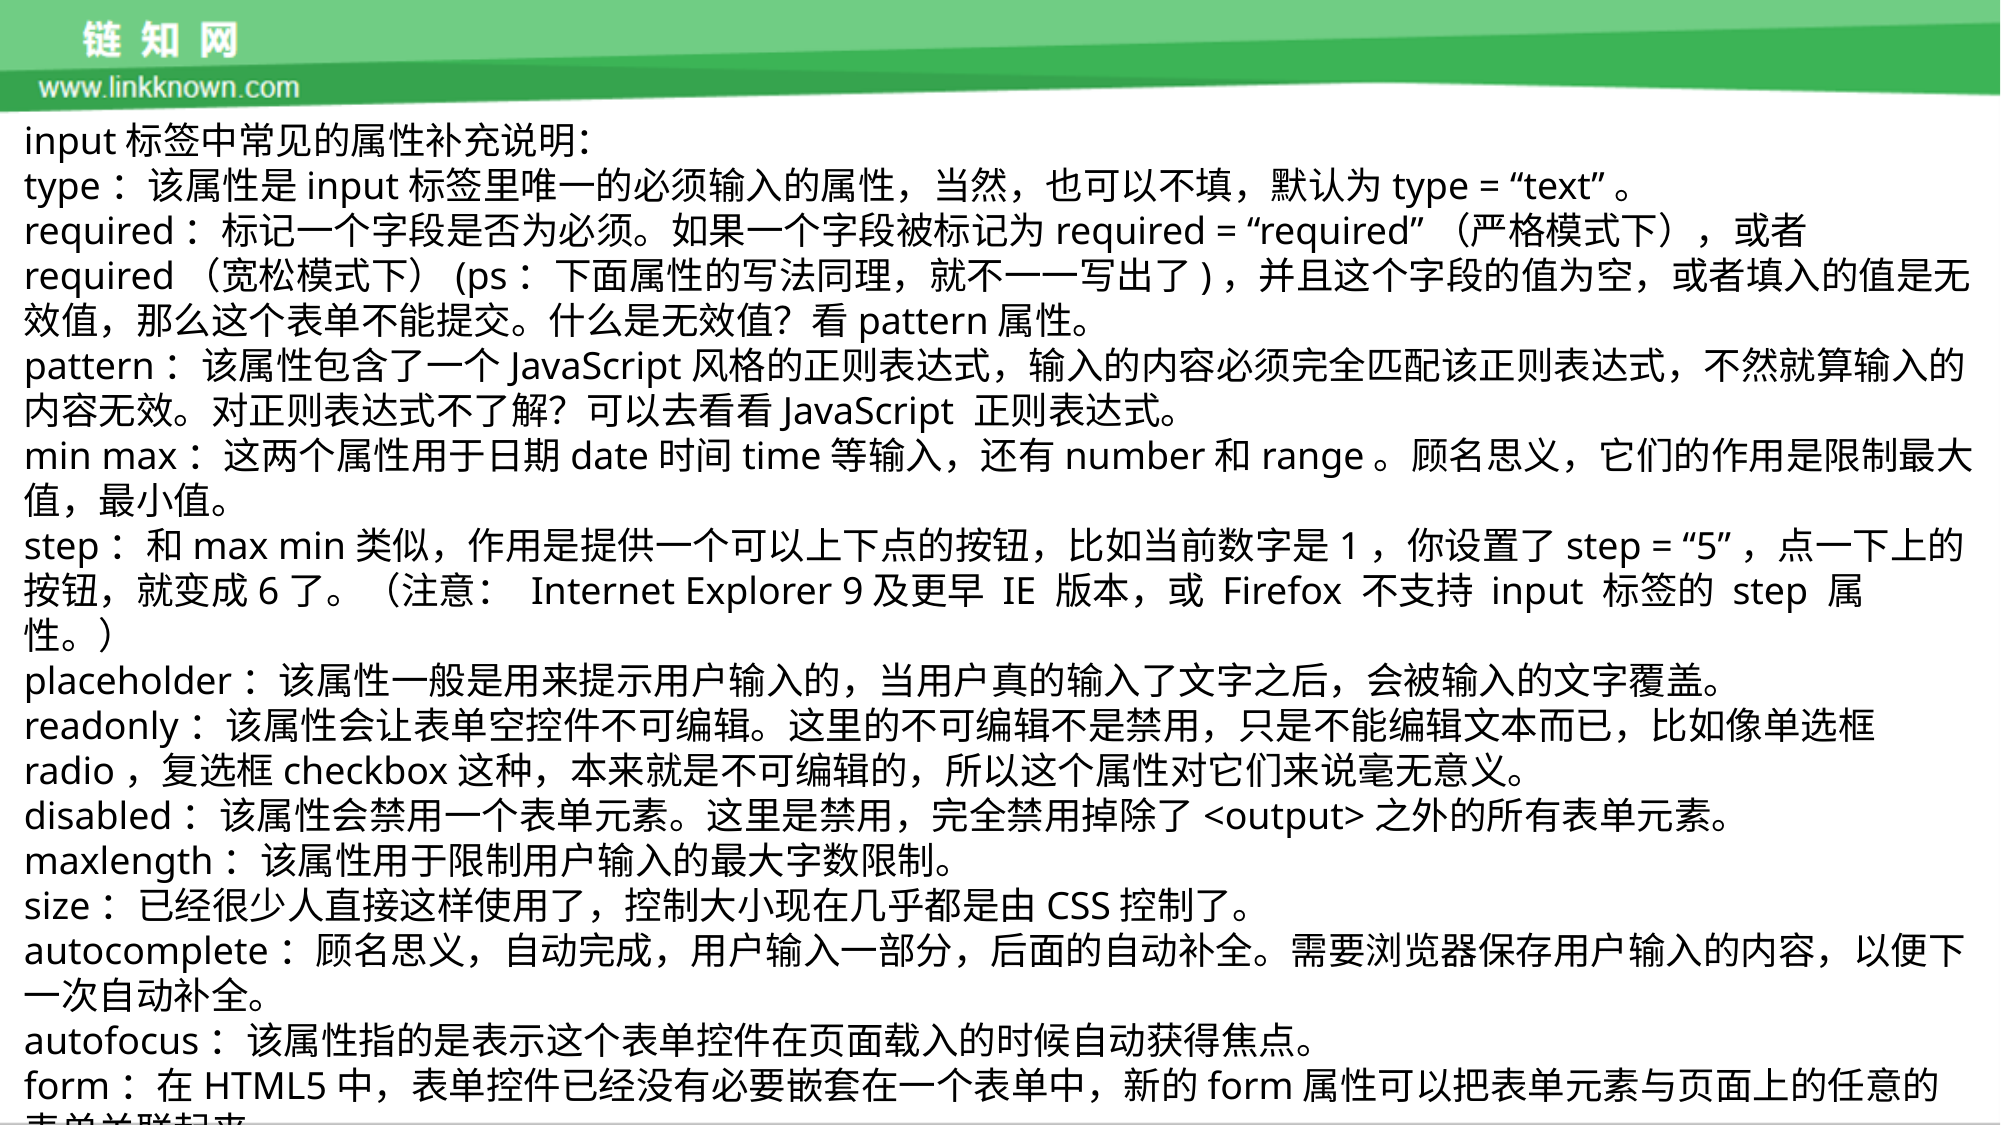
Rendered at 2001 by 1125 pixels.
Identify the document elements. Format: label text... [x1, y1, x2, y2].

picture [0, 0, 2001, 1125]
text_box input标签中常见的属性补充说明： type：该属性是input标签里唯一的必须输入的属性，当然，也可以不填，默认为type = “text”。 required：标记一个字段是否为必须。如果一个字段被标记为required = “required”（严格模式下），或者required（宽松模式下）(ps：下面属性的写法同理，就不一一写出了)，并且这个字段的值为空，或者填入的值是无效值，那么这个表单不能提交。什么是无效值？看pattern属性。 pattern：该属性包含了一个JavaScript风格的正则表达式，输入的内容必须完全匹配该正则表达式，不然就算输入的内容无效。对正则表达式不了解？可以去看看JavaScript 正则表达式。 min max：这两个属性用于日期date时间time等输入，还有number和range。顾名思义，它们的作用是限制最大值，最小值。 step：和max min类似，作用是提供一个可以上下点的按钮，比如当前数字是1，你设置了step = “5”，点一下上的按钮，就变成6了。（注意： Internet Explorer 9及更早 IE 版本，或 Firefox 不支持 input 标签的 step 属性。） placeholder：该属性一般是用来提示用户输入的，当用户真的输入了文字之后，会被输入的文字覆盖。 readonly：该属性会让表单空控件不可编辑。这里的不可编辑不是禁用，只是不能编辑文本而已，比如像单选框radio，复选框checkbox这种，本来就是不可编辑的，所以这个属性对它们来说毫无意义。 disabled：该属性会禁用一个表单元素。这里是禁用，完全禁用掉除了<output>之外的所有表单元素。 maxlength：该属性用于限制用户输入的最大字数限制。 size：已经很少人直接这样使用了，控制大小现在几乎都是由CSS控制了。 autocomplete：顾名思义，自动完成，用户输入一部分，后面的自动补全。需要浏览器保存用户输入的内容，以便下一次自动补全。 autofocus：该属性指的是表示这个表单控件在页面载入的时候自动获得焦点。 form：在HTML5中，表单控件已经没有必要嵌套在一个表单中，新的form属性可以把表单元素与页面上的任意的表单关联起来。 [9, 109, 1991, 1125]
